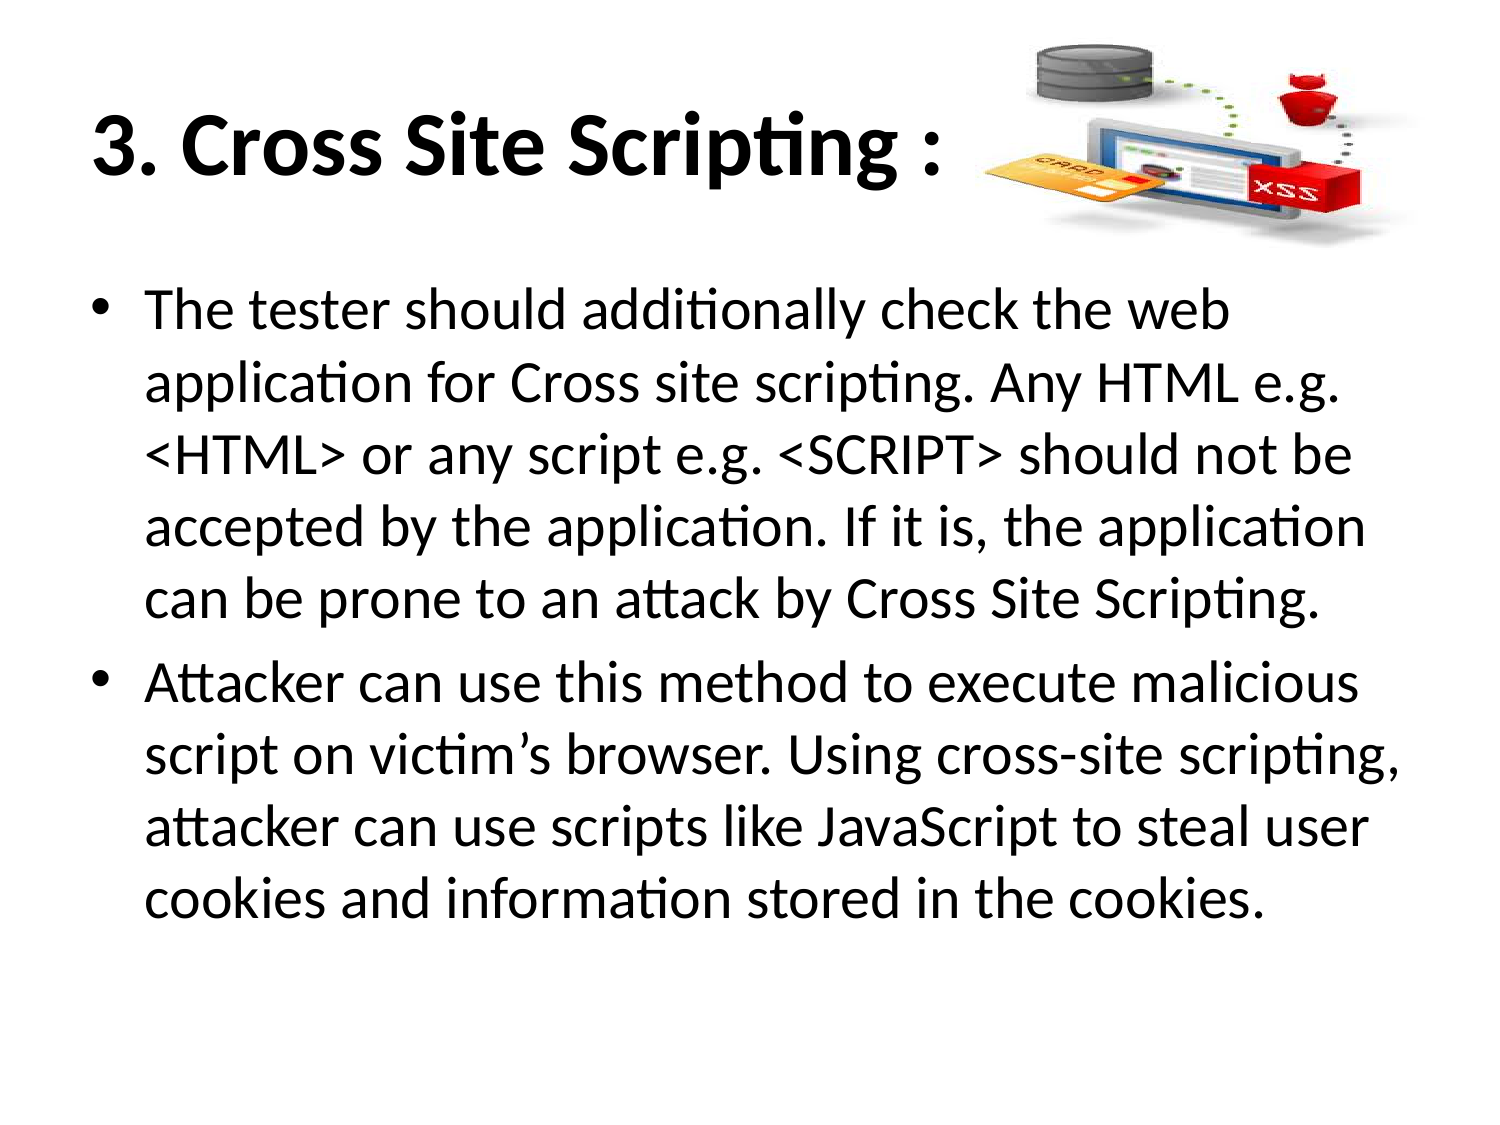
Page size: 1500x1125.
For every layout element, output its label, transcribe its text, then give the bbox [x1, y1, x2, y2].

picture [974, 37, 1426, 251]
list The tester should additionally check the web application for Cross site scripting. Any HTML e.g. <HTML> or any script e.g. <SCRIPT> should not be accepted by the application. If it is, the application can be prone to an attack by Cross Site Scripting. Attacker can use this method to execute malicious script on victim’s browser. Using cross-site scripting, attacker can use scripts like JavaScript to steal user cookies and information stored in the cookies. [75, 262, 1425, 1005]
title 3. Cross Site Scripting : [75, 45, 969, 233]
